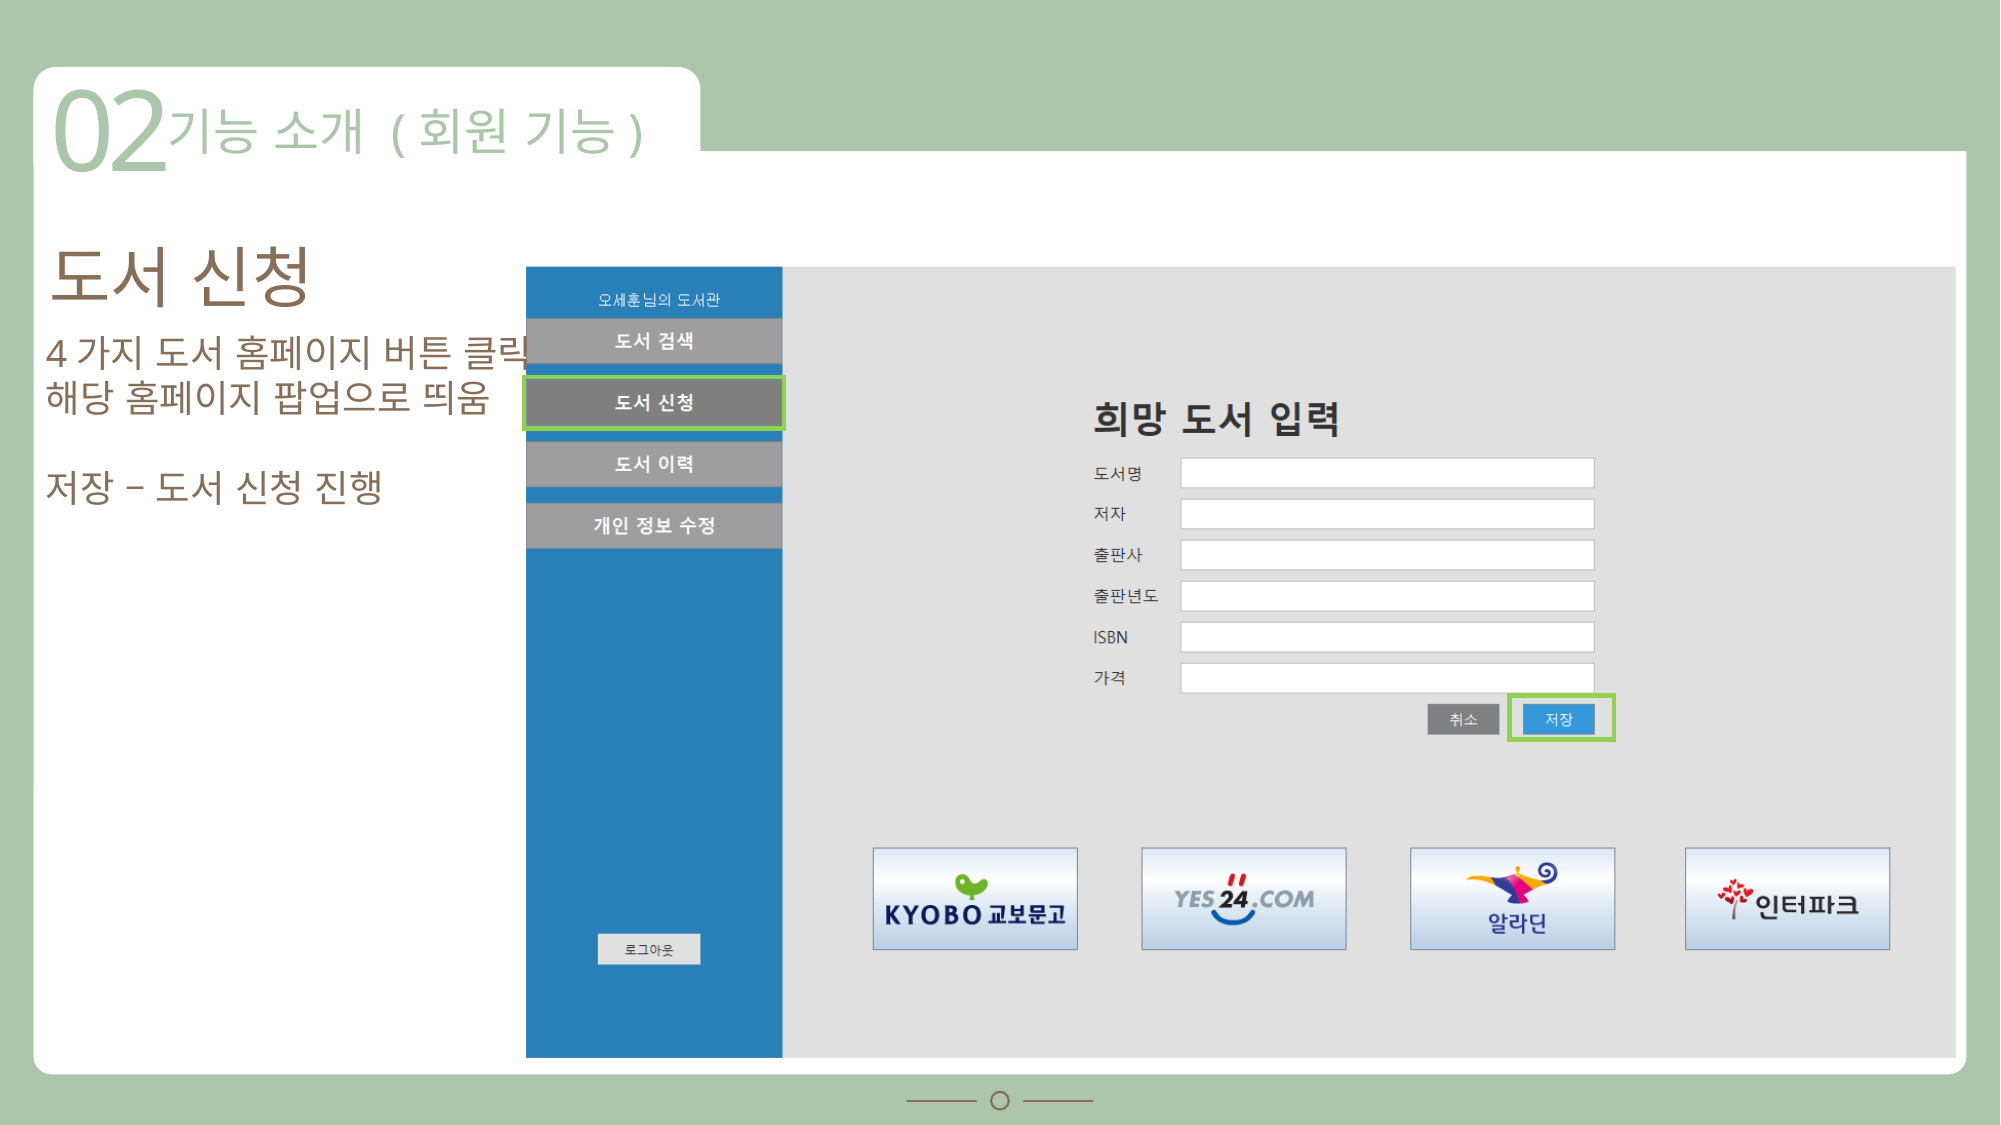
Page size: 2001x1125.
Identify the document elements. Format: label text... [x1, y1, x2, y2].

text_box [907, 1091, 1093, 1110]
text_box 도서 신청 [34, 228, 329, 322]
picture [523, 240, 1959, 1061]
text_box 기능 소개 (회원 기능) [188, 93, 659, 169]
text_box 4가지 도서 홈페이지 버튼 클릭 해당 홈페이지 팝업으로 띄움 저장 – 도서 신청 진행 [31, 322, 523, 518]
text_box 02 [35, 51, 188, 201]
